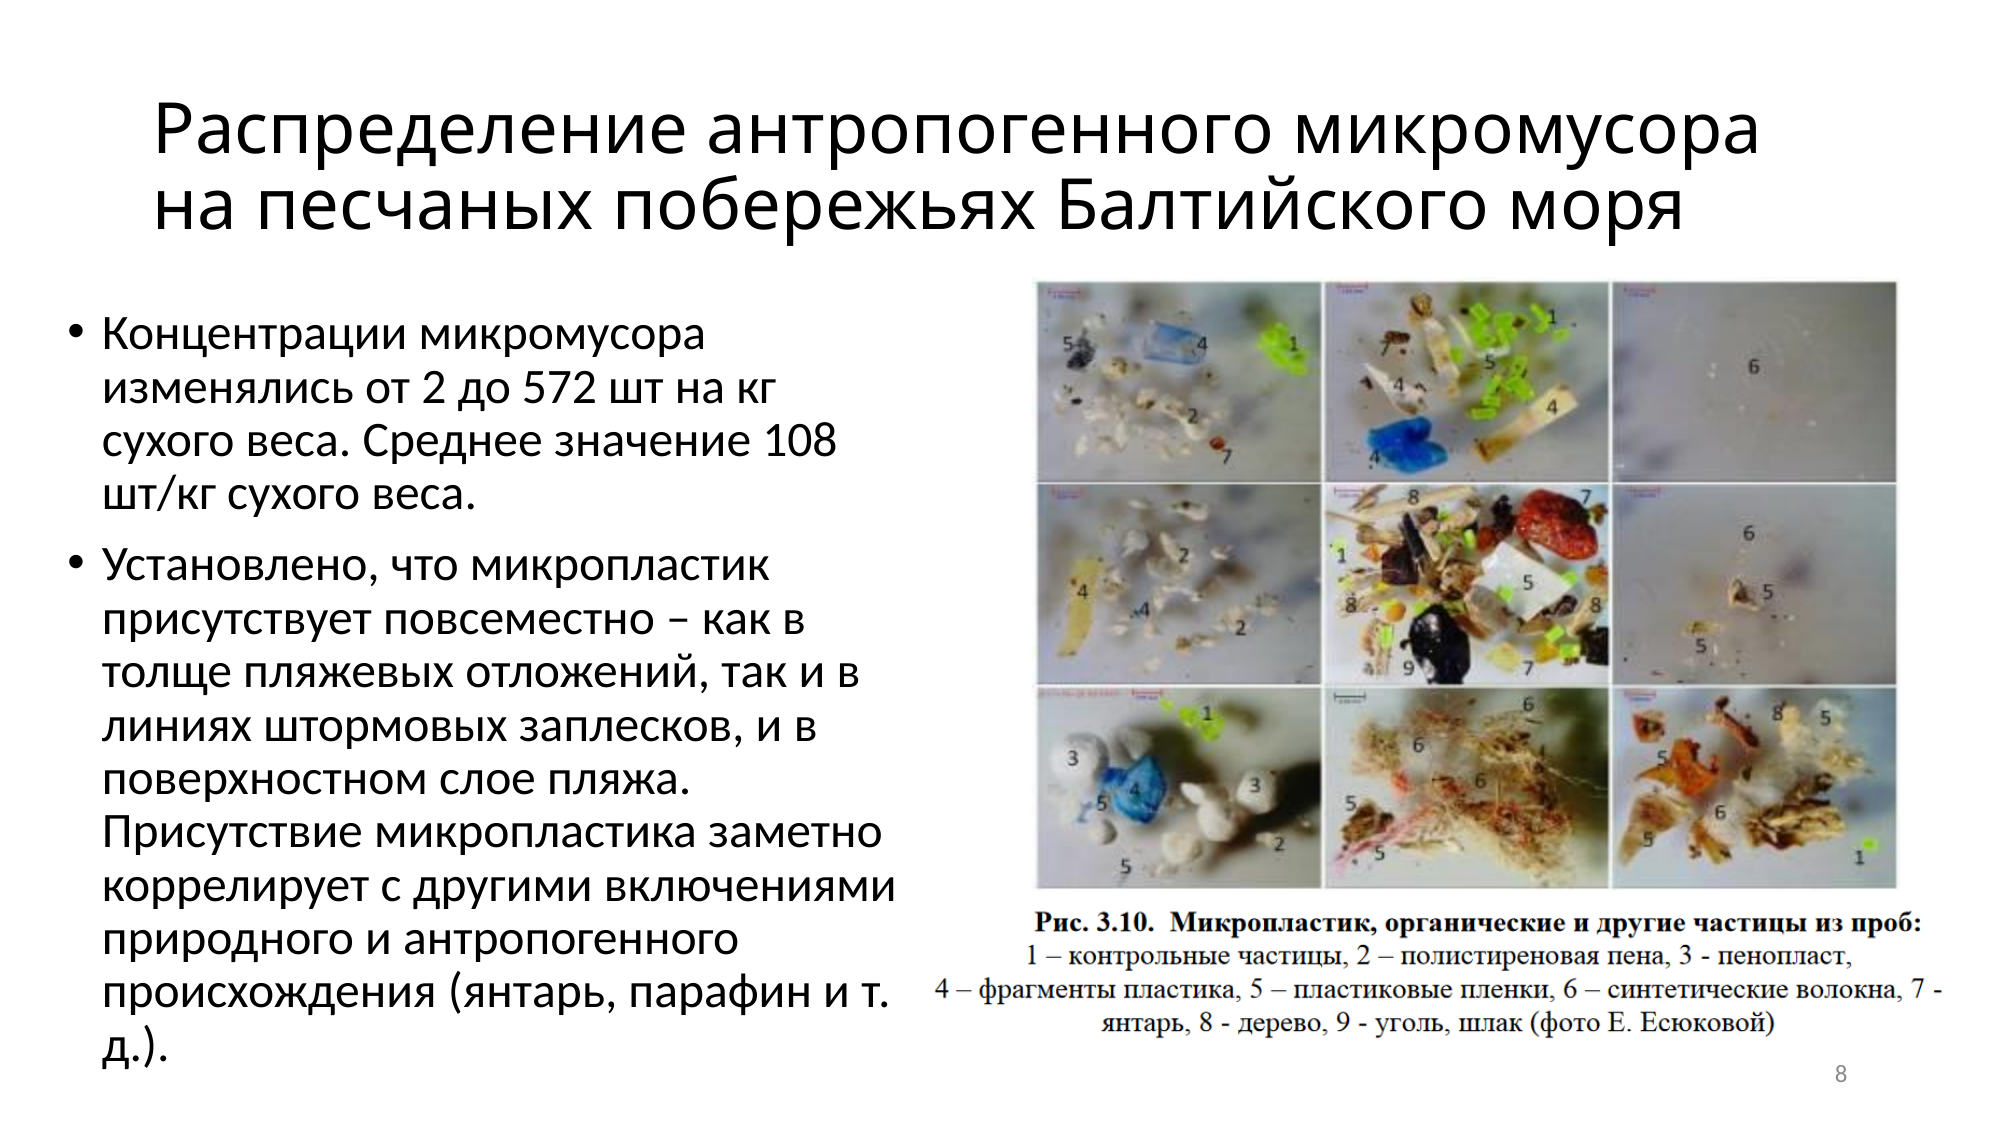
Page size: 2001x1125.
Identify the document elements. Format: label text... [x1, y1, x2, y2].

title Распределение антропогенного микромусора на песчаных побережьях Балтийского моря [137, 59, 1863, 278]
slide_number 8 [1412, 1043, 1863, 1103]
list Концентрации микромусора изменялись от 2 до 572 шт на кг сухого веса. Среднее значение 108 шт/кг сухого веса. Установлено, что микропластик присутствует повсеместно – как в толще пляжевых отложений, так и в линиях штормовых заплесков, и в поверхностном слое пляжа. Присутствие микропластика заметно коррелирует с другими включениями природного и антропогенного происхождения (янтарь, парафин и т. д.). [52, 299, 929, 1082]
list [928, 277, 1948, 1043]
